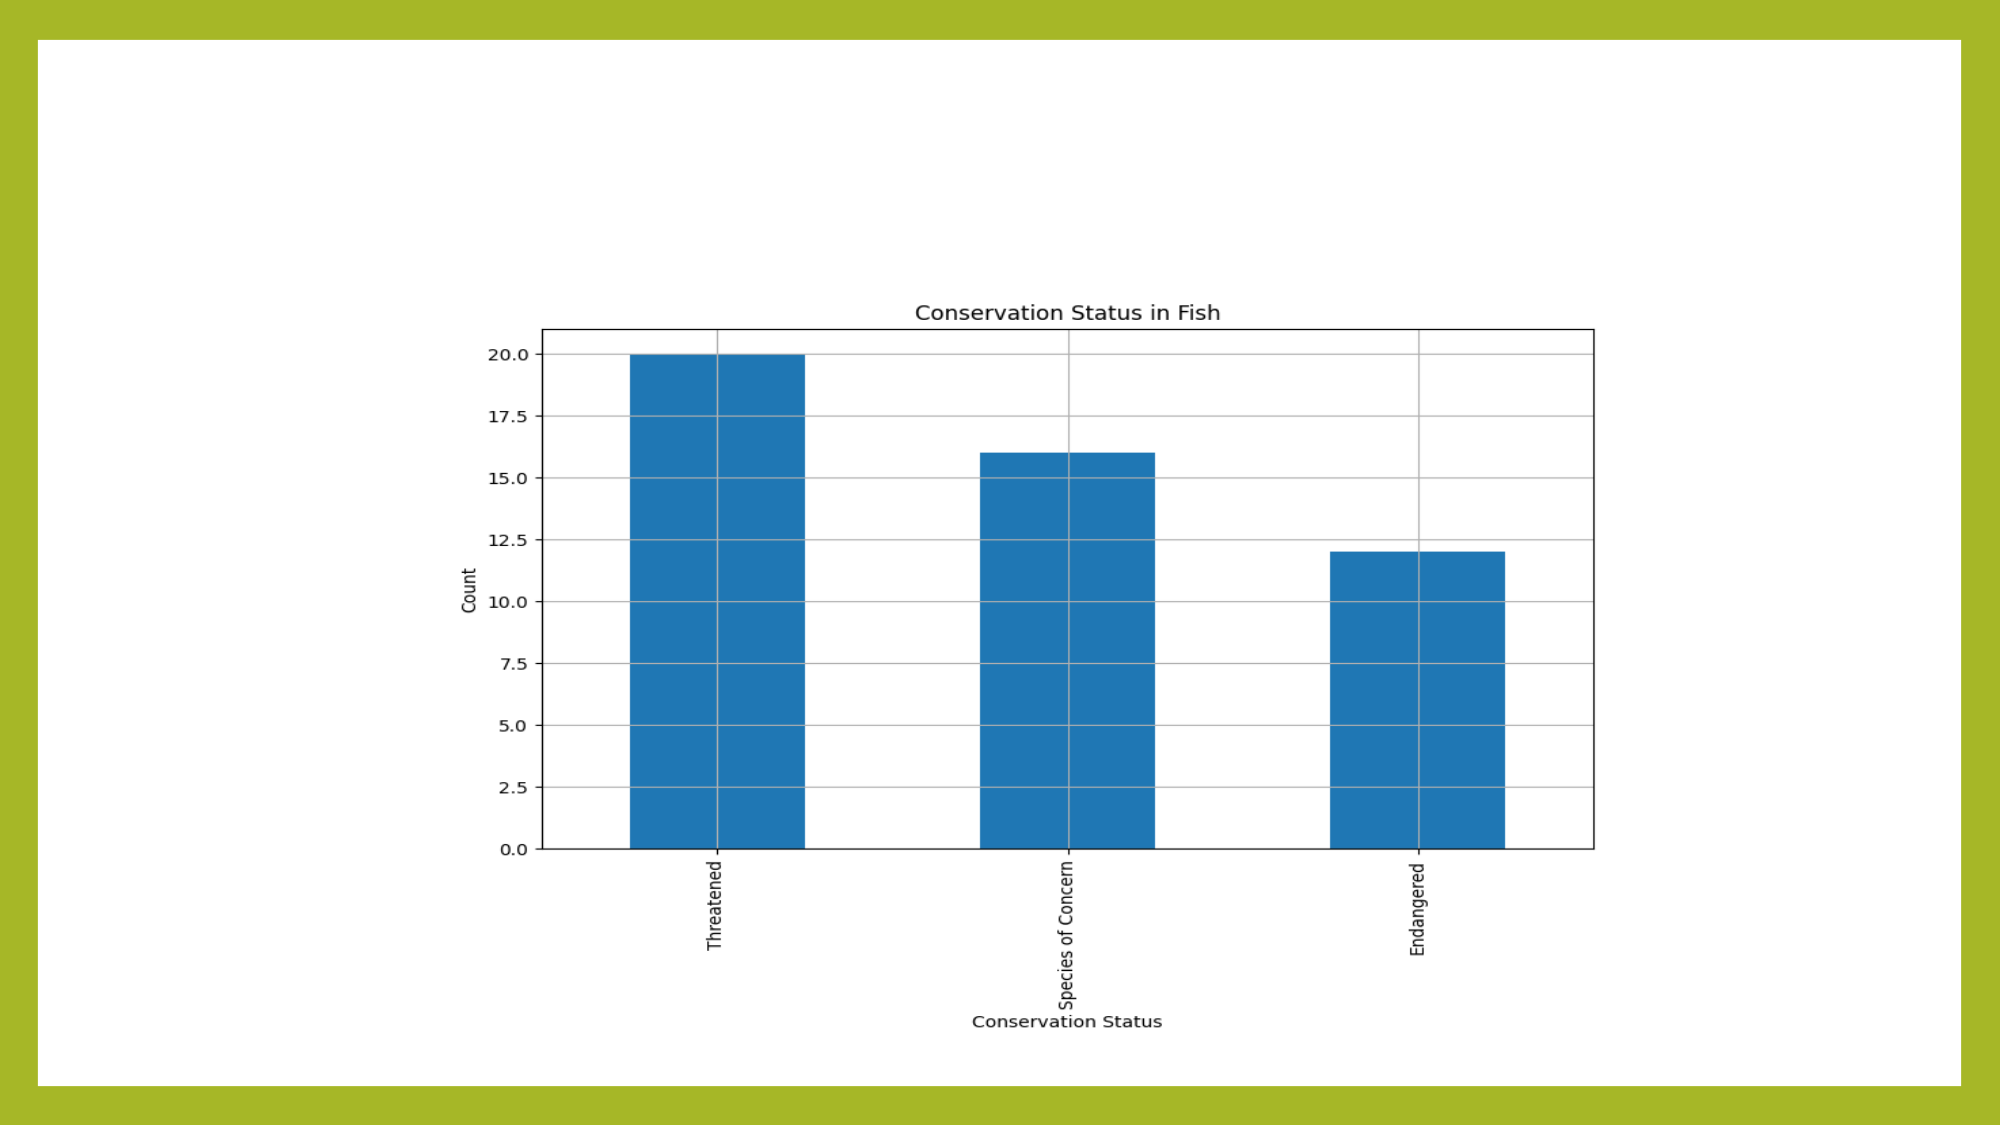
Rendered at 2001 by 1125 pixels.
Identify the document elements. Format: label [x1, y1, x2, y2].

chart [447, 293, 1607, 1042]
